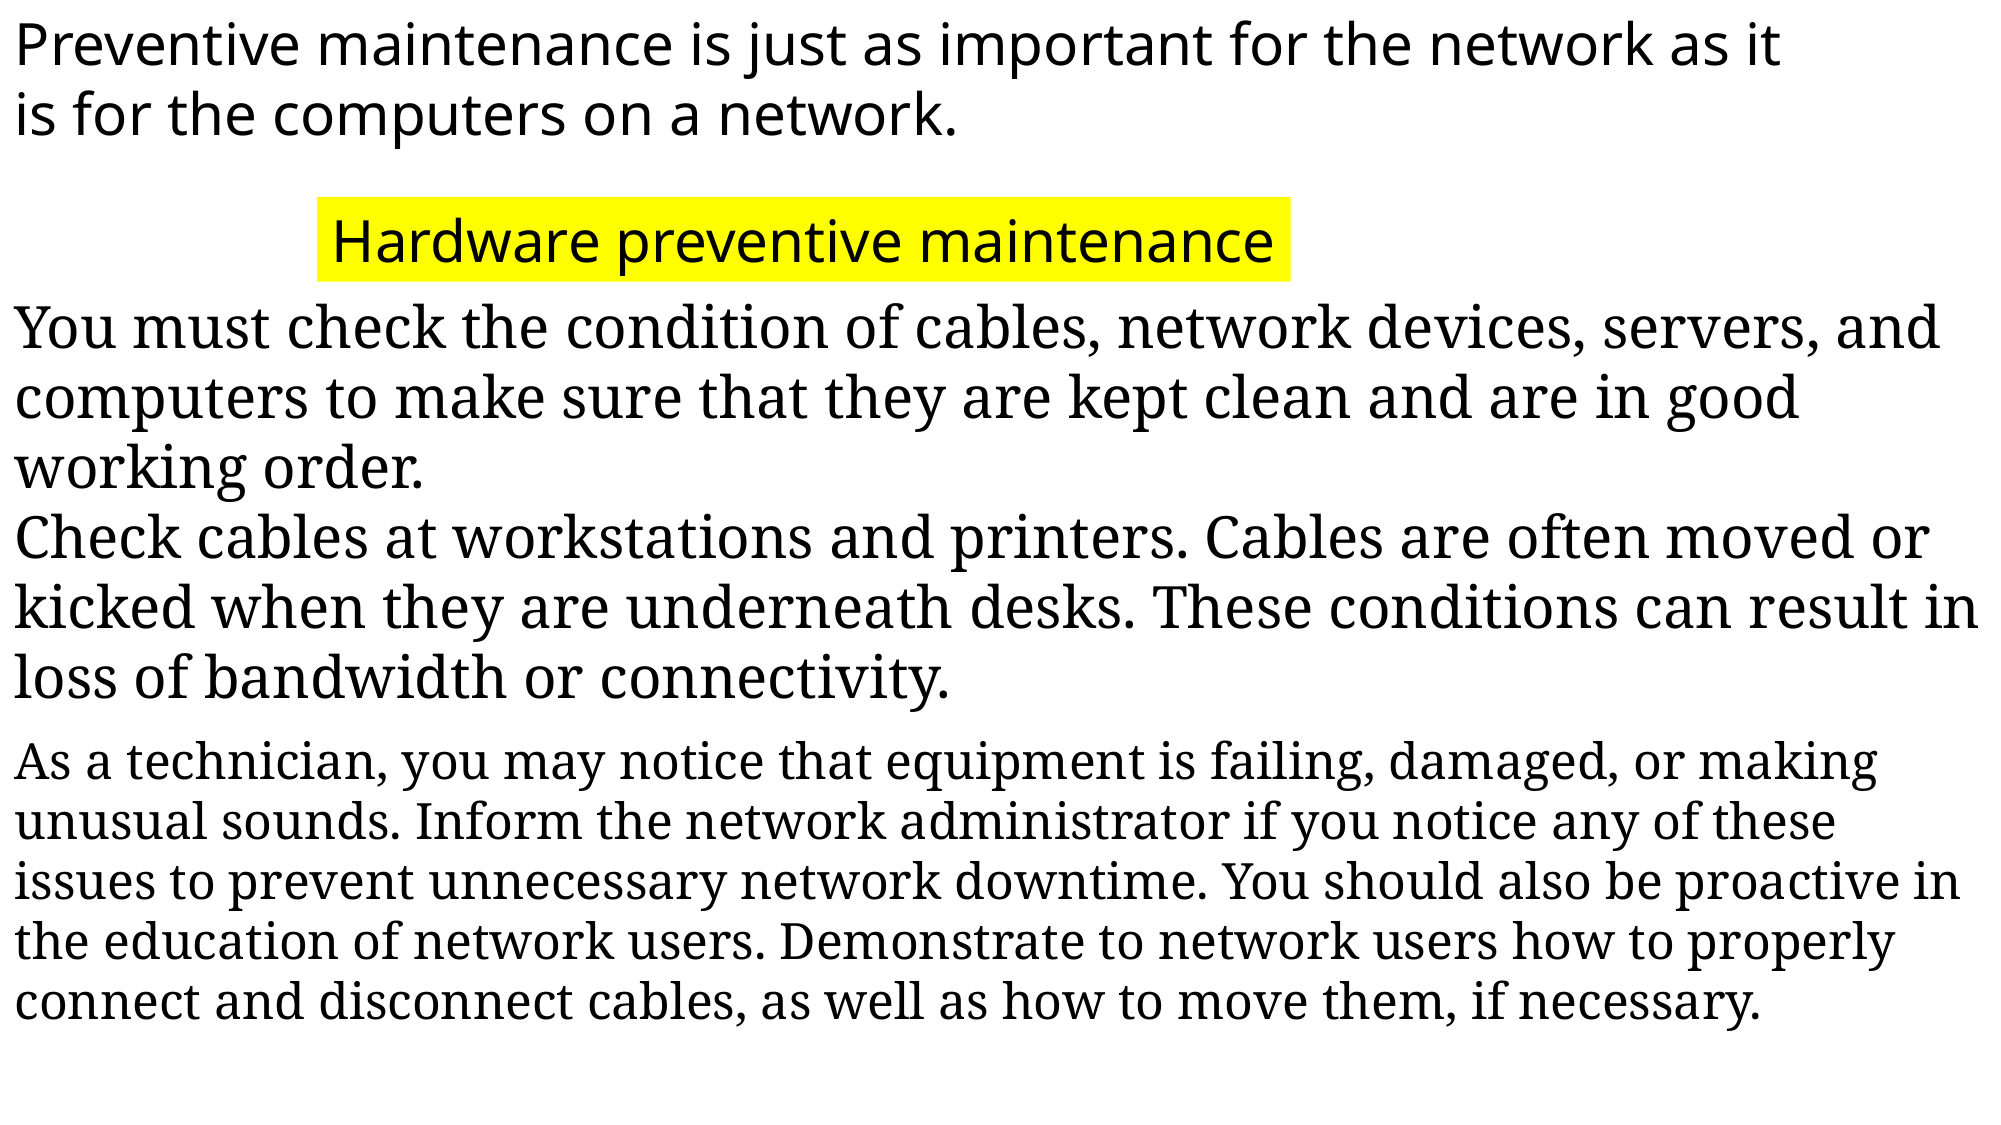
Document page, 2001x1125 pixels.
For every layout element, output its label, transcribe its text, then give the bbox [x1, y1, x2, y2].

text_box Hardware preventive maintenance [317, 196, 1291, 282]
text_box Preventive maintenance is just as important for the network as it is for the computers on a network. [0, 0, 2000, 225]
text_box As a technician, you may notice that equipment is failing, damaged, or making unusual sounds. Inform the network administrator if you notice any of these issues to prevent unnecessary network downtime. You should also be proactive in the education of network users. Demonstrate to network users how to properly connect and disconnect cables, as well as how to move them, if necessary. [0, 721, 2000, 1037]
text_box You must check the condition of cables, network devices, servers, and computers to make sure that they are kept clean and are in good working order. Check cables at workstations and printers. Cables are often moved or kicked when they are underneath desks. These conditions can result in loss of bandwidth or connectivity. [0, 282, 2000, 718]
